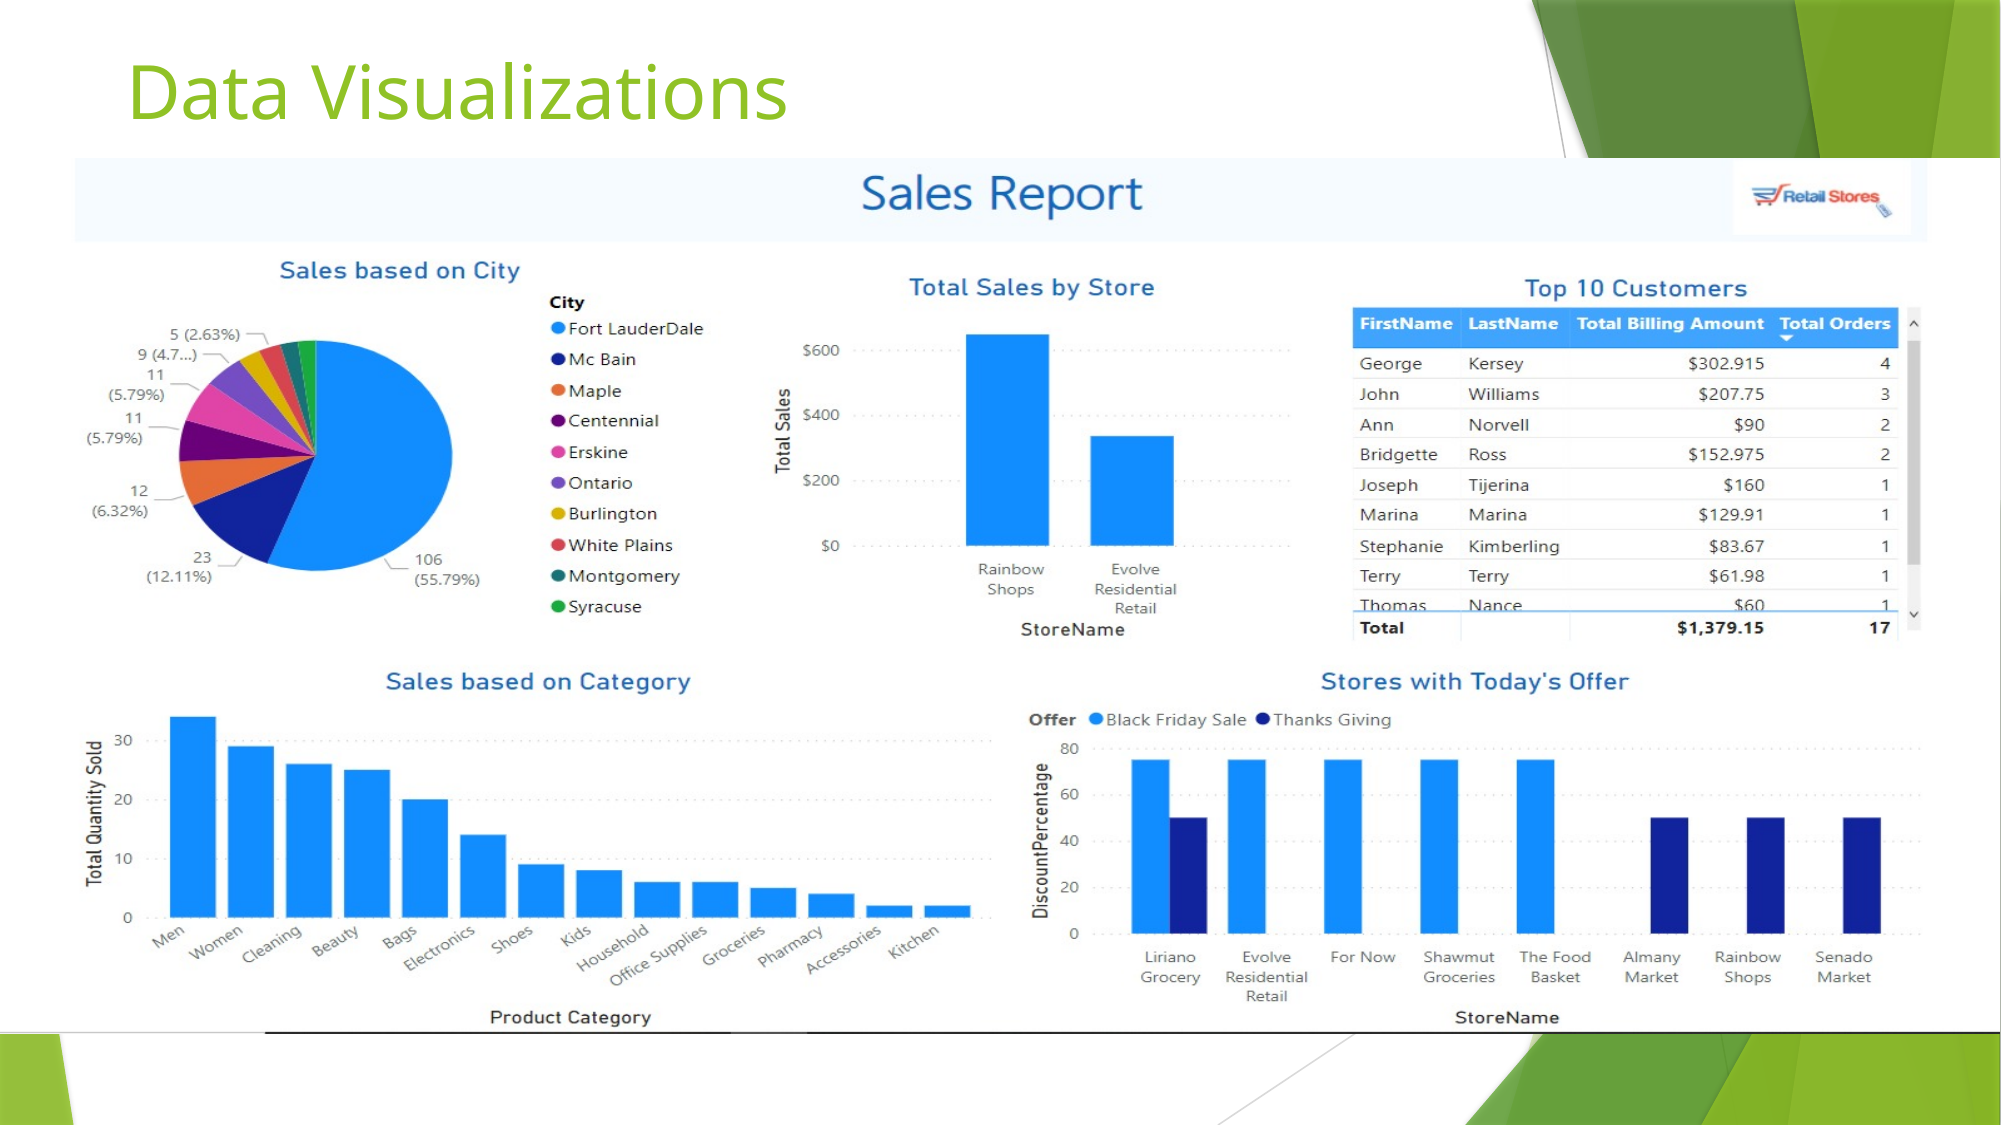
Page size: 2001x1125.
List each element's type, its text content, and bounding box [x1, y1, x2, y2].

picture [0, 158, 2000, 1034]
title Data Visualizations [111, 37, 1522, 156]
